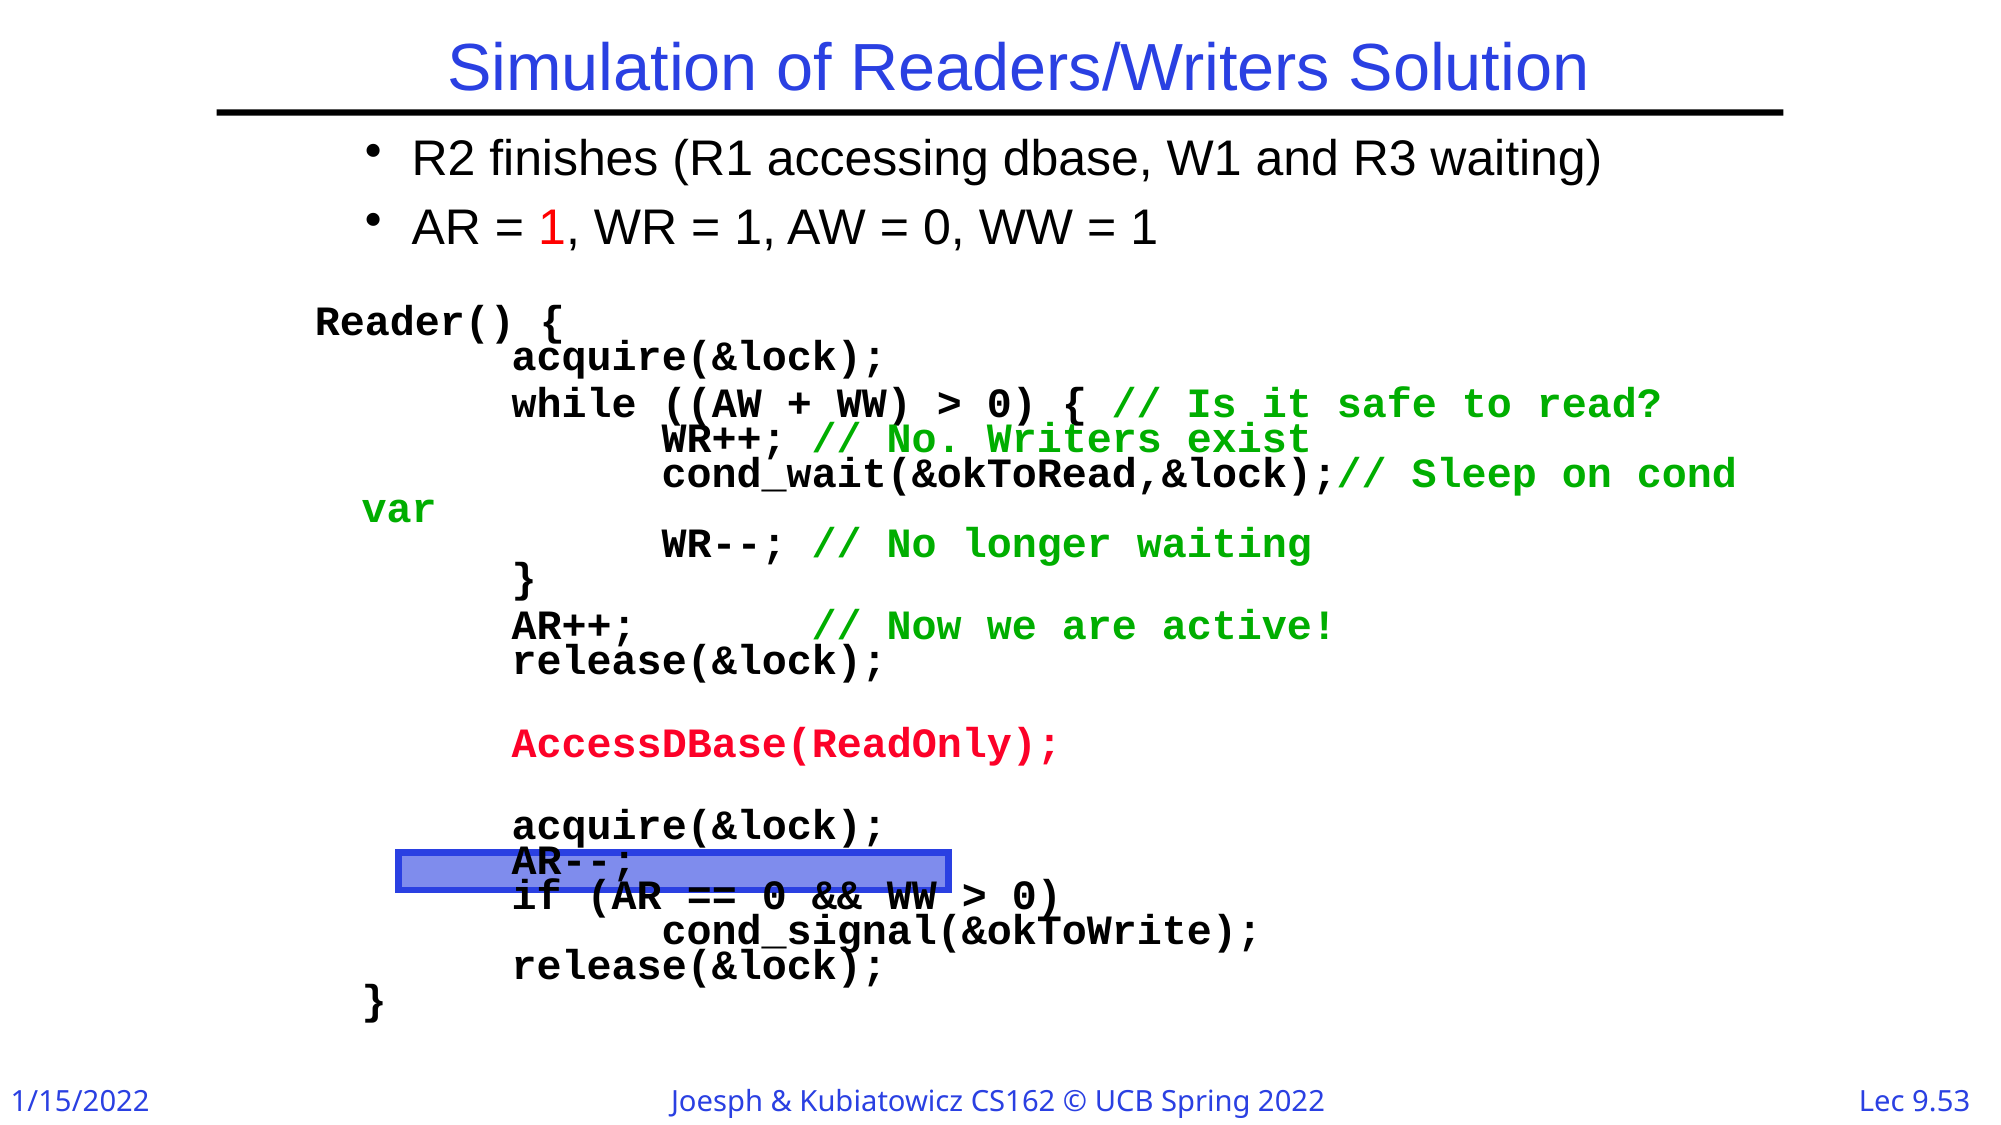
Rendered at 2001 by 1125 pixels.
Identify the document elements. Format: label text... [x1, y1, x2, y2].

text_box Reader() { acquire(&lock); while ((AW + WW) > 0) { // Is it safe to read? WR++; // No. Writers exist cond_wait(&okToRead,&lock);// Sleep on cond var WR--; // No longer waiting } AR++; // Now we are active! release(&lock); AccessDBase(ReadOnly); acquire(&lock); AR--; if (AR == 0 && WW > 0) cond_signal(&okToWrite); release(&lock); } [299, 299, 1788, 1013]
title Simulation of Readers/Writers Solution [337, 24, 1700, 113]
list R2 finishes (R1 accessing dbase, W1 and R3 waiting) AR = 1, WR = 1, AW = 0, WW = 1 [350, 125, 1650, 299]
